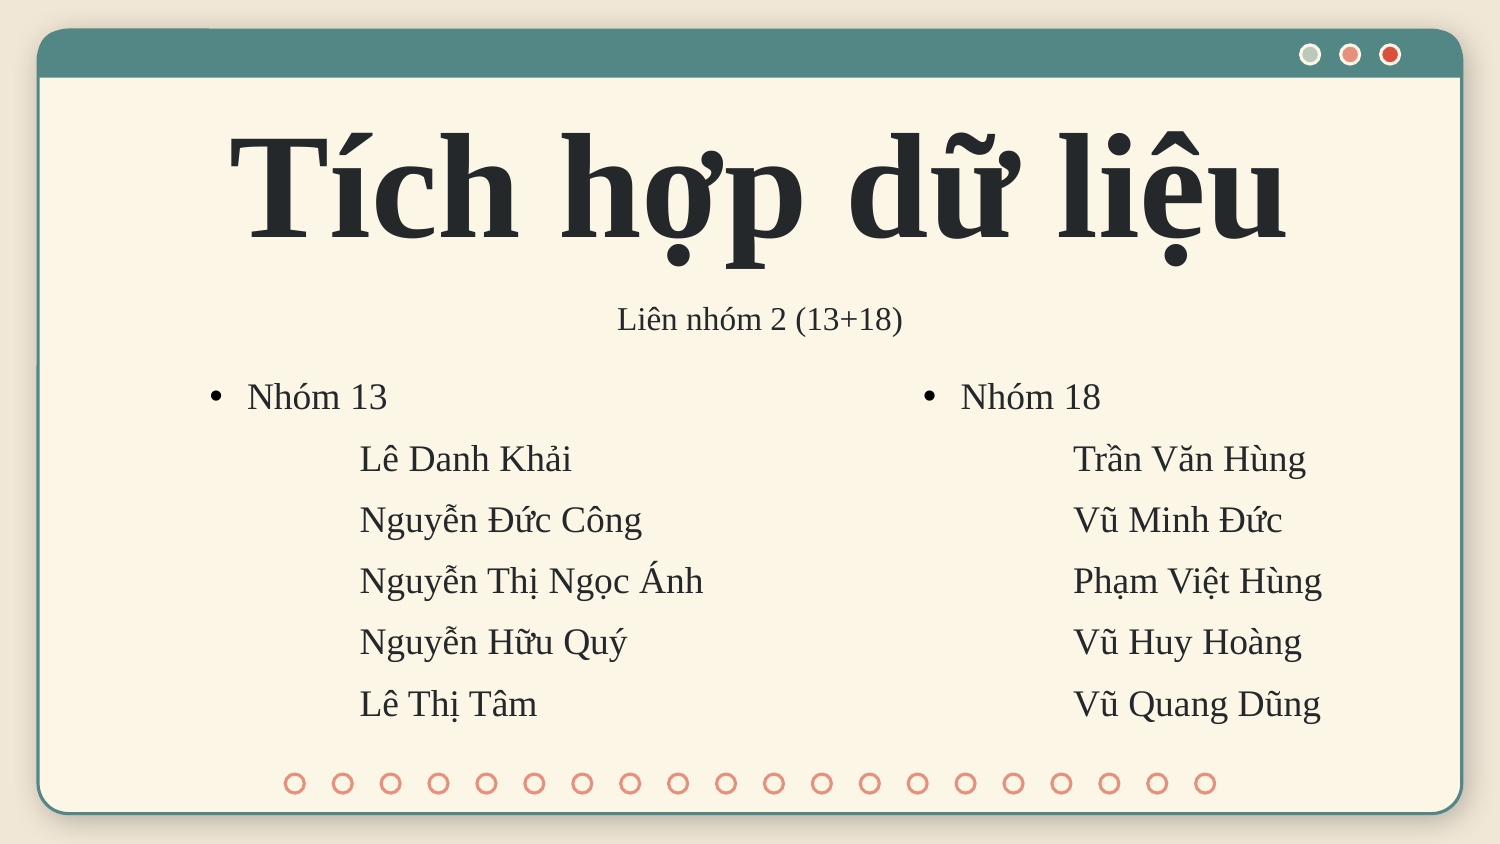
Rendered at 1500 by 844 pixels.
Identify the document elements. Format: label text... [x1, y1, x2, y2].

text_box Nhóm 13 Lê Danh Khải Nguyễn Đức Công Nguyễn Thị Ngọc Ánh Nguyễn Hữu Quý Lê Thị Tâm [194, 369, 897, 844]
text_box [284, 773, 1215, 794]
subtitle Liên nhóm 2 (13+18) [295, 282, 1225, 361]
text_box Nhóm 18 Trần Văn Hùng Vũ Minh Đức Phạm Việt Hùng Vũ Huy Hoàng Vũ Quang Dũng [908, 369, 1500, 844]
title Tích hợp dữ liệu [159, 43, 1361, 283]
